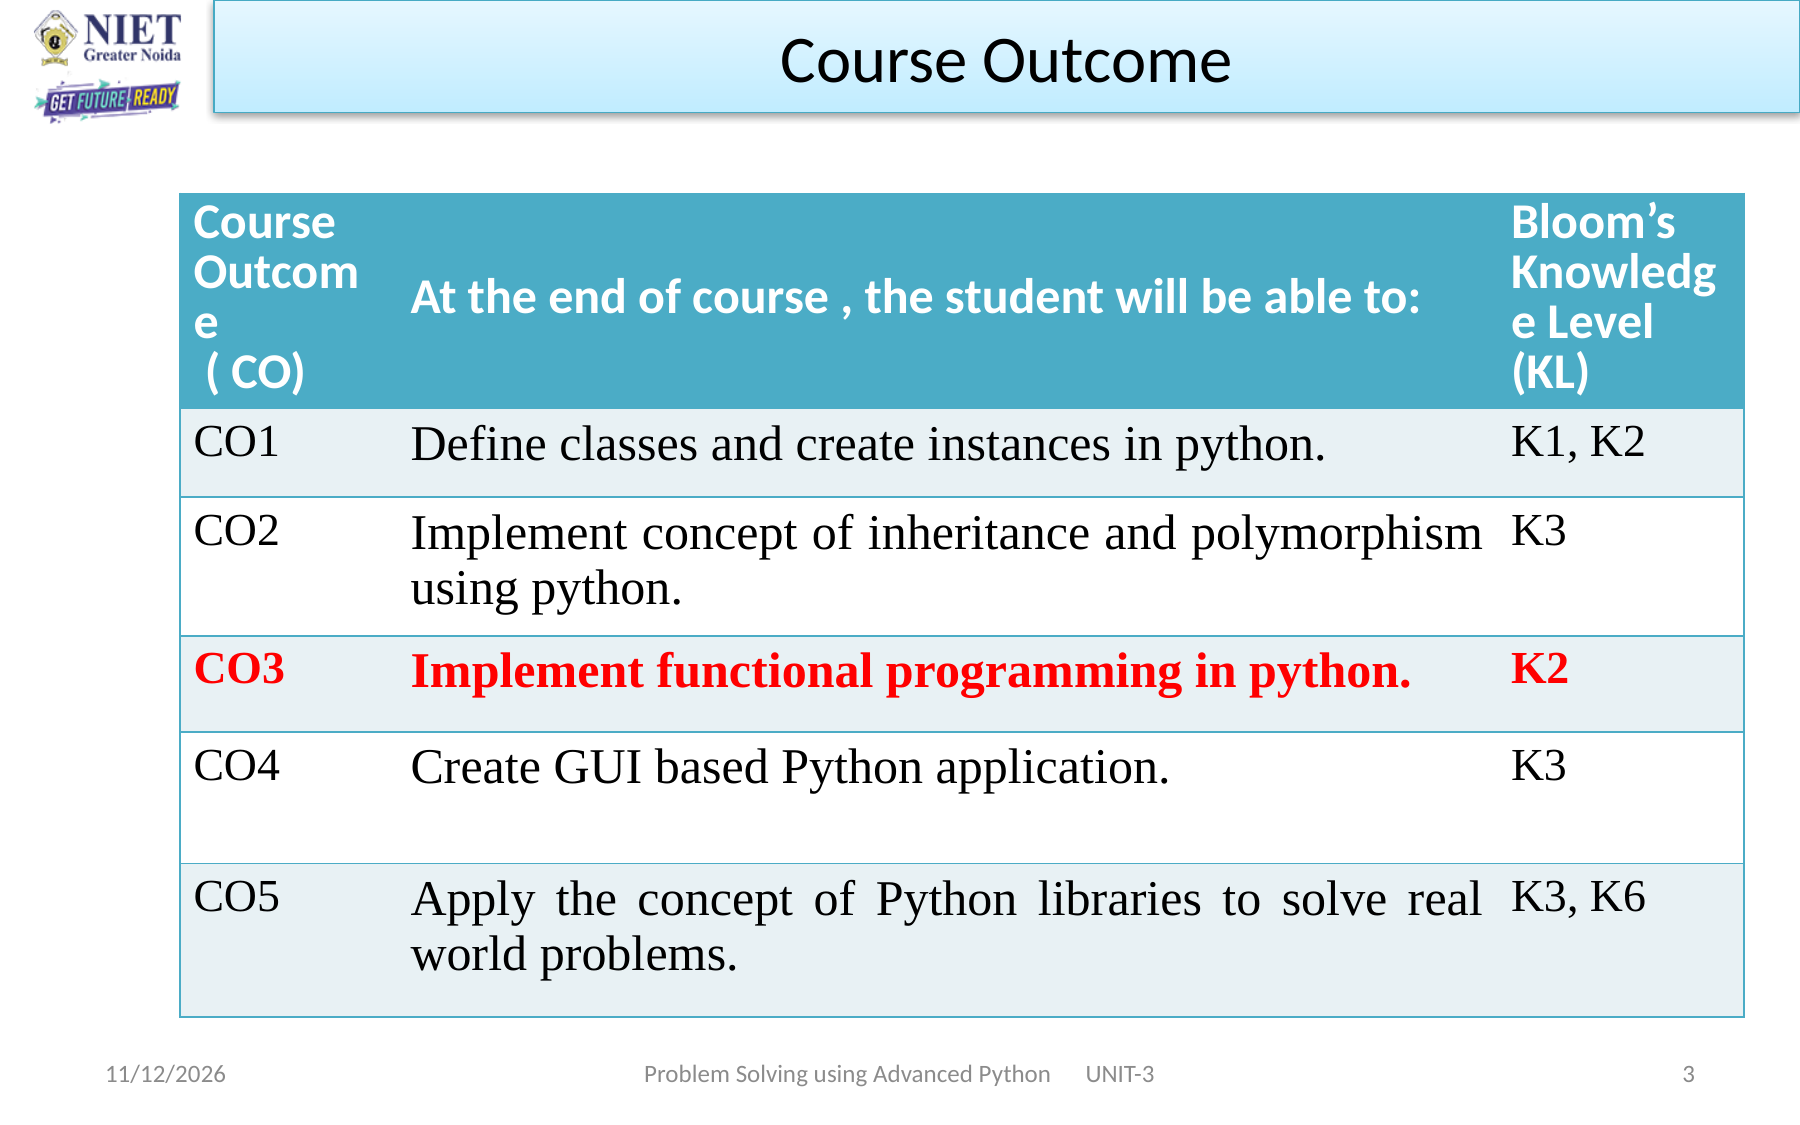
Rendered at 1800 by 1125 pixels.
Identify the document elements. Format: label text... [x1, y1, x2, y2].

table_cell CO3 [181, 637, 397, 731]
table_cell K3, K6 [1498, 864, 1743, 1016]
table_cell Implement concept of inheritance and polymorphism using python. [397, 498, 1498, 635]
table_header Bloom’s Knowledge Level (KL) [1498, 194, 1743, 408]
table_cell Define classes and create instances in python. [397, 409, 1498, 496]
table_header Course Outcome ( CO) [181, 194, 397, 408]
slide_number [90, 1042, 510, 1103]
text_box Course Outcome [216, 0, 1800, 113]
table_header At the end of course , the student will be able to: [397, 194, 1498, 408]
table_cell K2 [1498, 637, 1743, 731]
table_cell CO1 [181, 409, 397, 496]
table_cell Apply the concept of Python libraries to solve real world problems. [397, 864, 1498, 1016]
table_cell CO2 [181, 498, 397, 635]
table_cell CO4 [181, 733, 397, 863]
picture [0, 0, 214, 135]
table_cell K3 [1498, 498, 1743, 635]
table_cell Implement functional programming in python. [397, 637, 1498, 731]
table_cell K1, K2 [1498, 409, 1743, 496]
slide_number 3 [1290, 1042, 1710, 1103]
table_cell Create GUI based Python application. [397, 733, 1498, 863]
table_cell CO5 [181, 864, 397, 1016]
table_cell K3 [1498, 733, 1743, 863]
footer Problem Solving using Advanced Python UNIT-3 [615, 1042, 1185, 1103]
